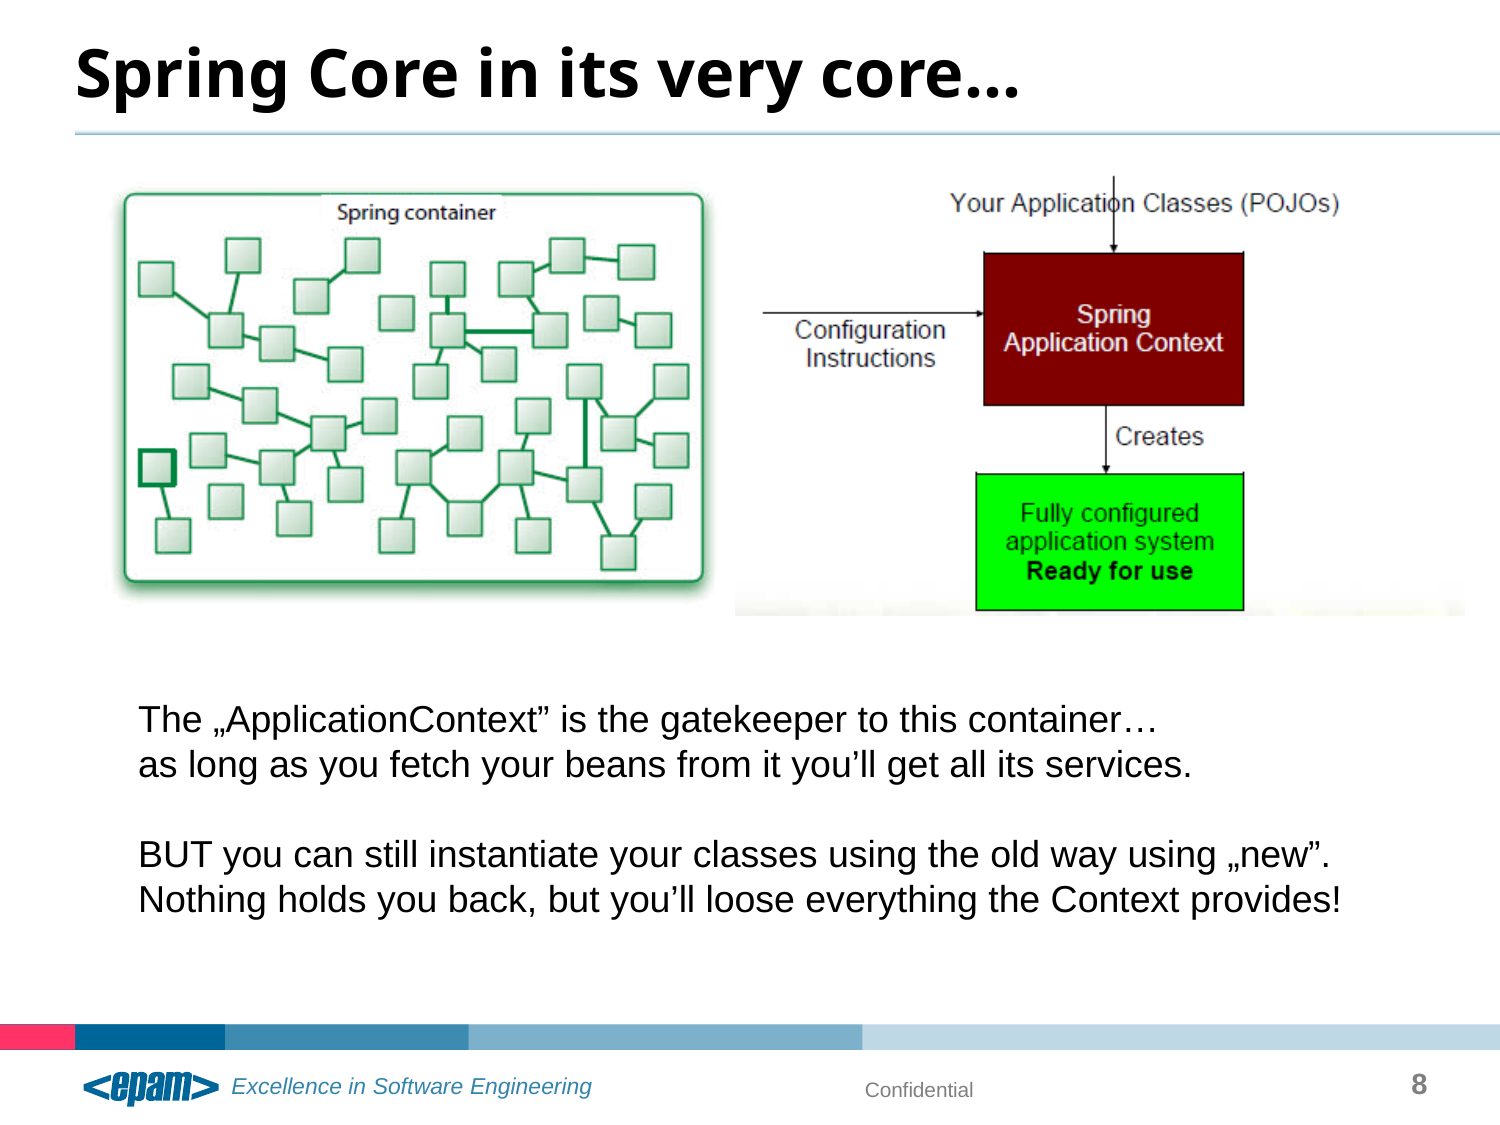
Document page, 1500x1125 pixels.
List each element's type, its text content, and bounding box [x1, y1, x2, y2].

picture [734, 170, 1466, 616]
text_box The „ApplicationContext” is the gatekeeper to this container… as long as you fetch your beans from it you’ll get all its services. BUT you can still instantiate your classes using the old way using „new”. Nothing holds you back, but you’ll loose everything the Context provides! [123, 687, 1358, 928]
picture [99, 162, 729, 616]
footer Confidential [849, 1069, 1348, 1125]
slide_number 8 [1348, 1065, 1428, 1125]
title Spring Core in its very core… [75, 45, 1500, 135]
